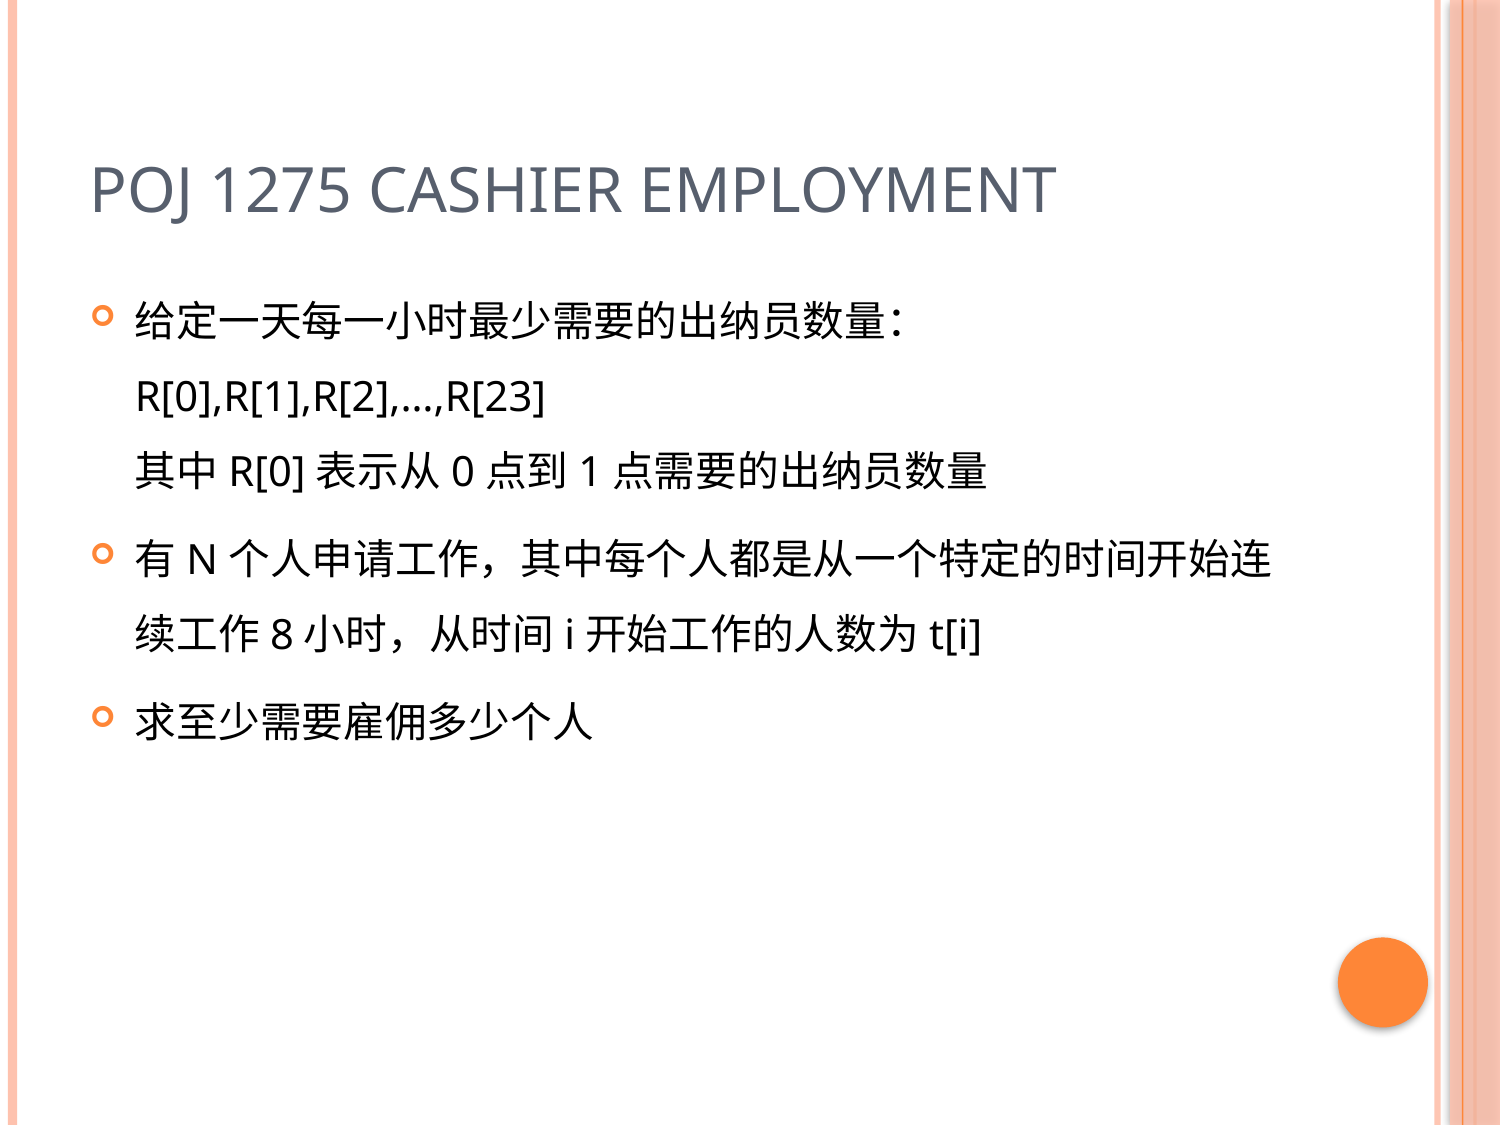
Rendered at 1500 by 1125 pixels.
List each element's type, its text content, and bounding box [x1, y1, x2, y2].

list 给定一天每一小时最少需要的出纳员数量： R[0],R[1],R[2],…,R[23] 其中R[0]表示从0点到1点需要的出纳员数量 有N个人申请工作，其中每个人都是从一个特定的时间开始连续工作8小时，从时间i开始工作的人数为t[i] 求至少需要雇佣多少个人 [75, 262, 1300, 1062]
title POJ 1275 Cashier Employment [75, 45, 1300, 233]
